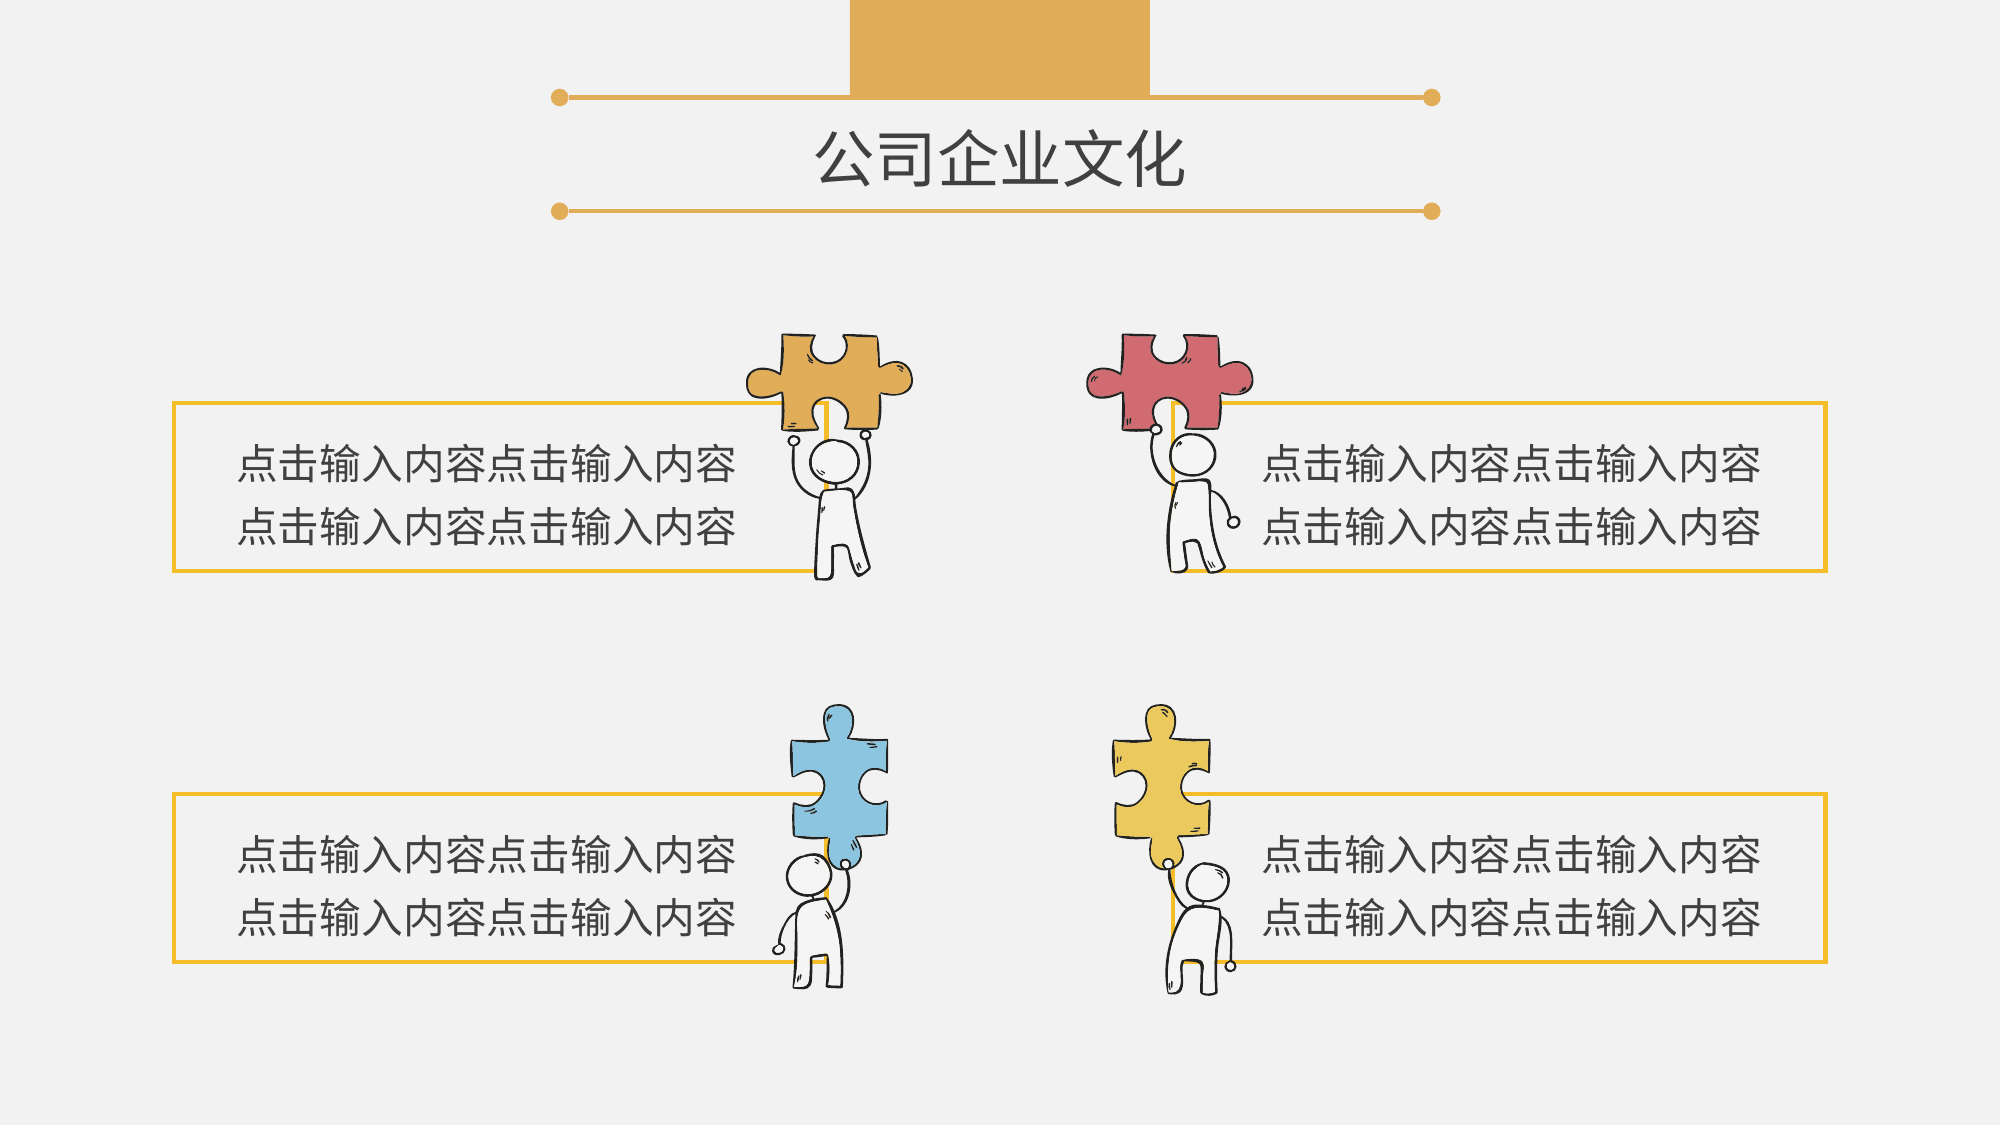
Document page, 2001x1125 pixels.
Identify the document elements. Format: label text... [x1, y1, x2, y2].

text_box [1422, 201, 1442, 222]
text_box [549, 87, 570, 108]
text_box [549, 201, 570, 222]
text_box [174, 703, 889, 990]
text_box [1422, 87, 1442, 108]
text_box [174, 333, 914, 582]
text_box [1086, 333, 1826, 574]
text_box 公司企业文化 [797, 113, 1203, 203]
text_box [1111, 703, 1826, 997]
text_box [849, 0, 1151, 95]
